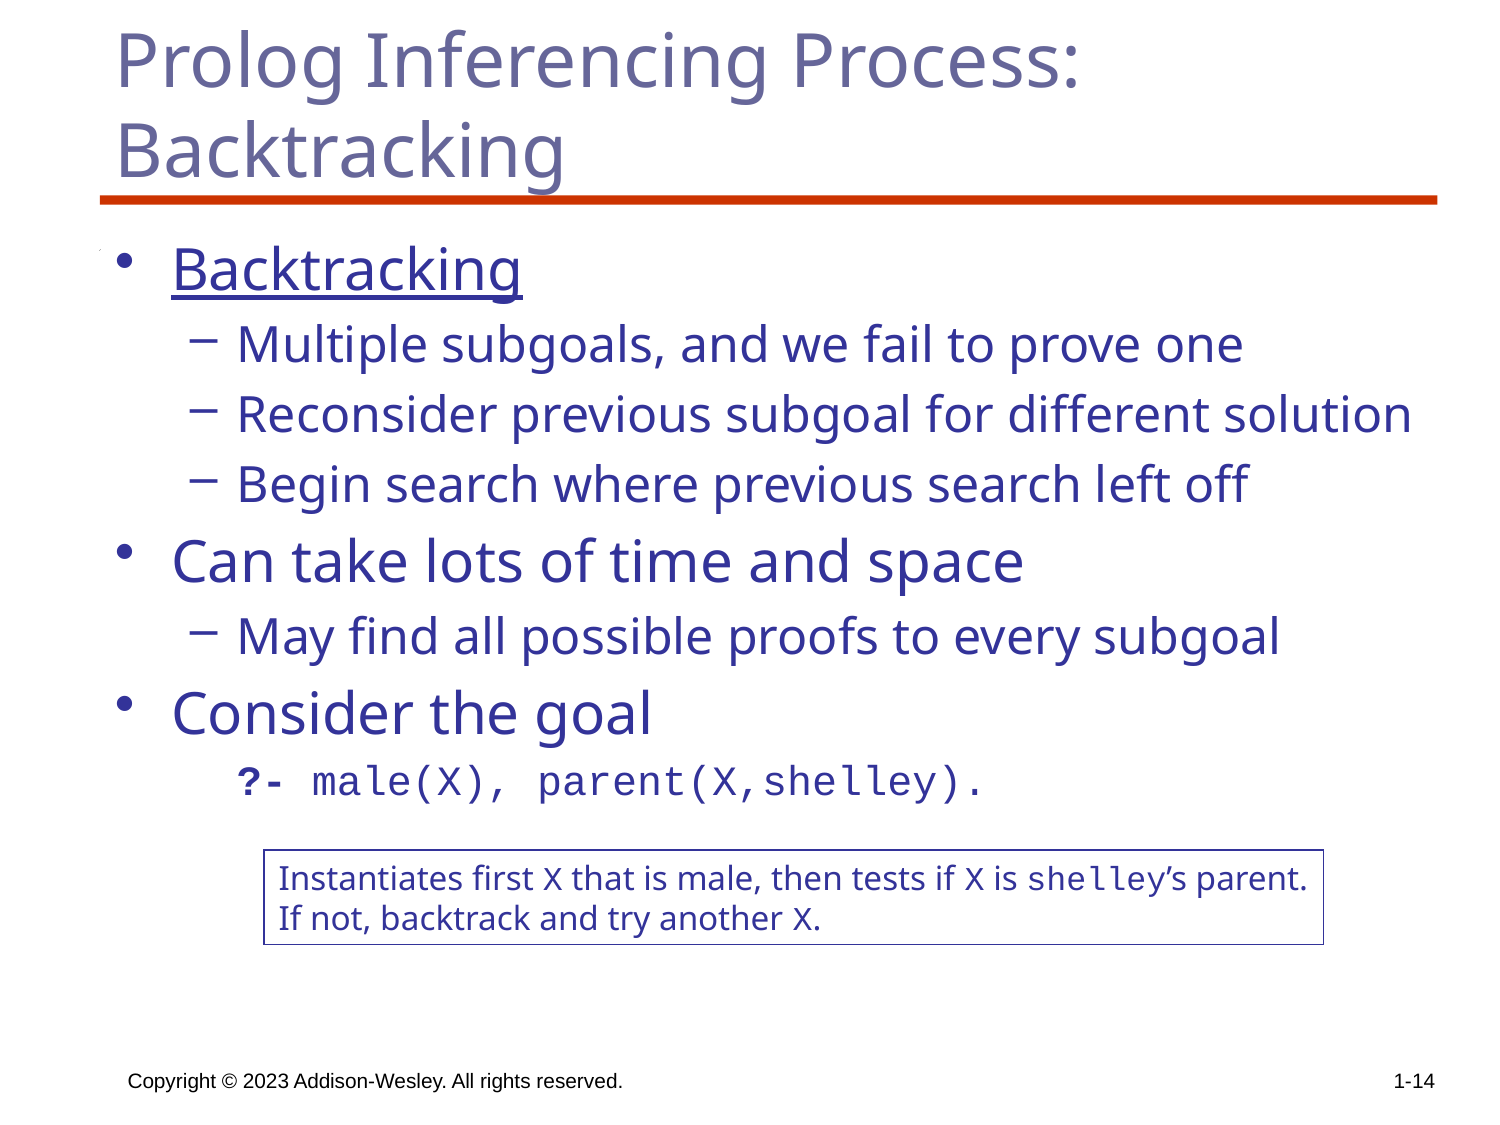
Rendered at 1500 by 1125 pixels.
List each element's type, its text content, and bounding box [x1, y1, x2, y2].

text_box Instantiates first X that is male, then tests if X is shelley’s parent. If not, backtrack and try another X. [263, 849, 1324, 945]
list Backtracking Multiple subgoals, and we fail to prove one Reconsider previous subgoal for different solution Begin search where previous search left off Can take lots of time and space May find all possible proofs to every subgoal Consider the goal ?- male(X), parent(X,shelley). [99, 224, 1475, 975]
slide_number 1-14 [1137, 1024, 1451, 1101]
footer Copyright © 2023 Addison-Wesley. All rights reserved. [112, 1024, 913, 1101]
title Prolog Inferencing Process: Backtracking [99, 5, 1438, 193]
